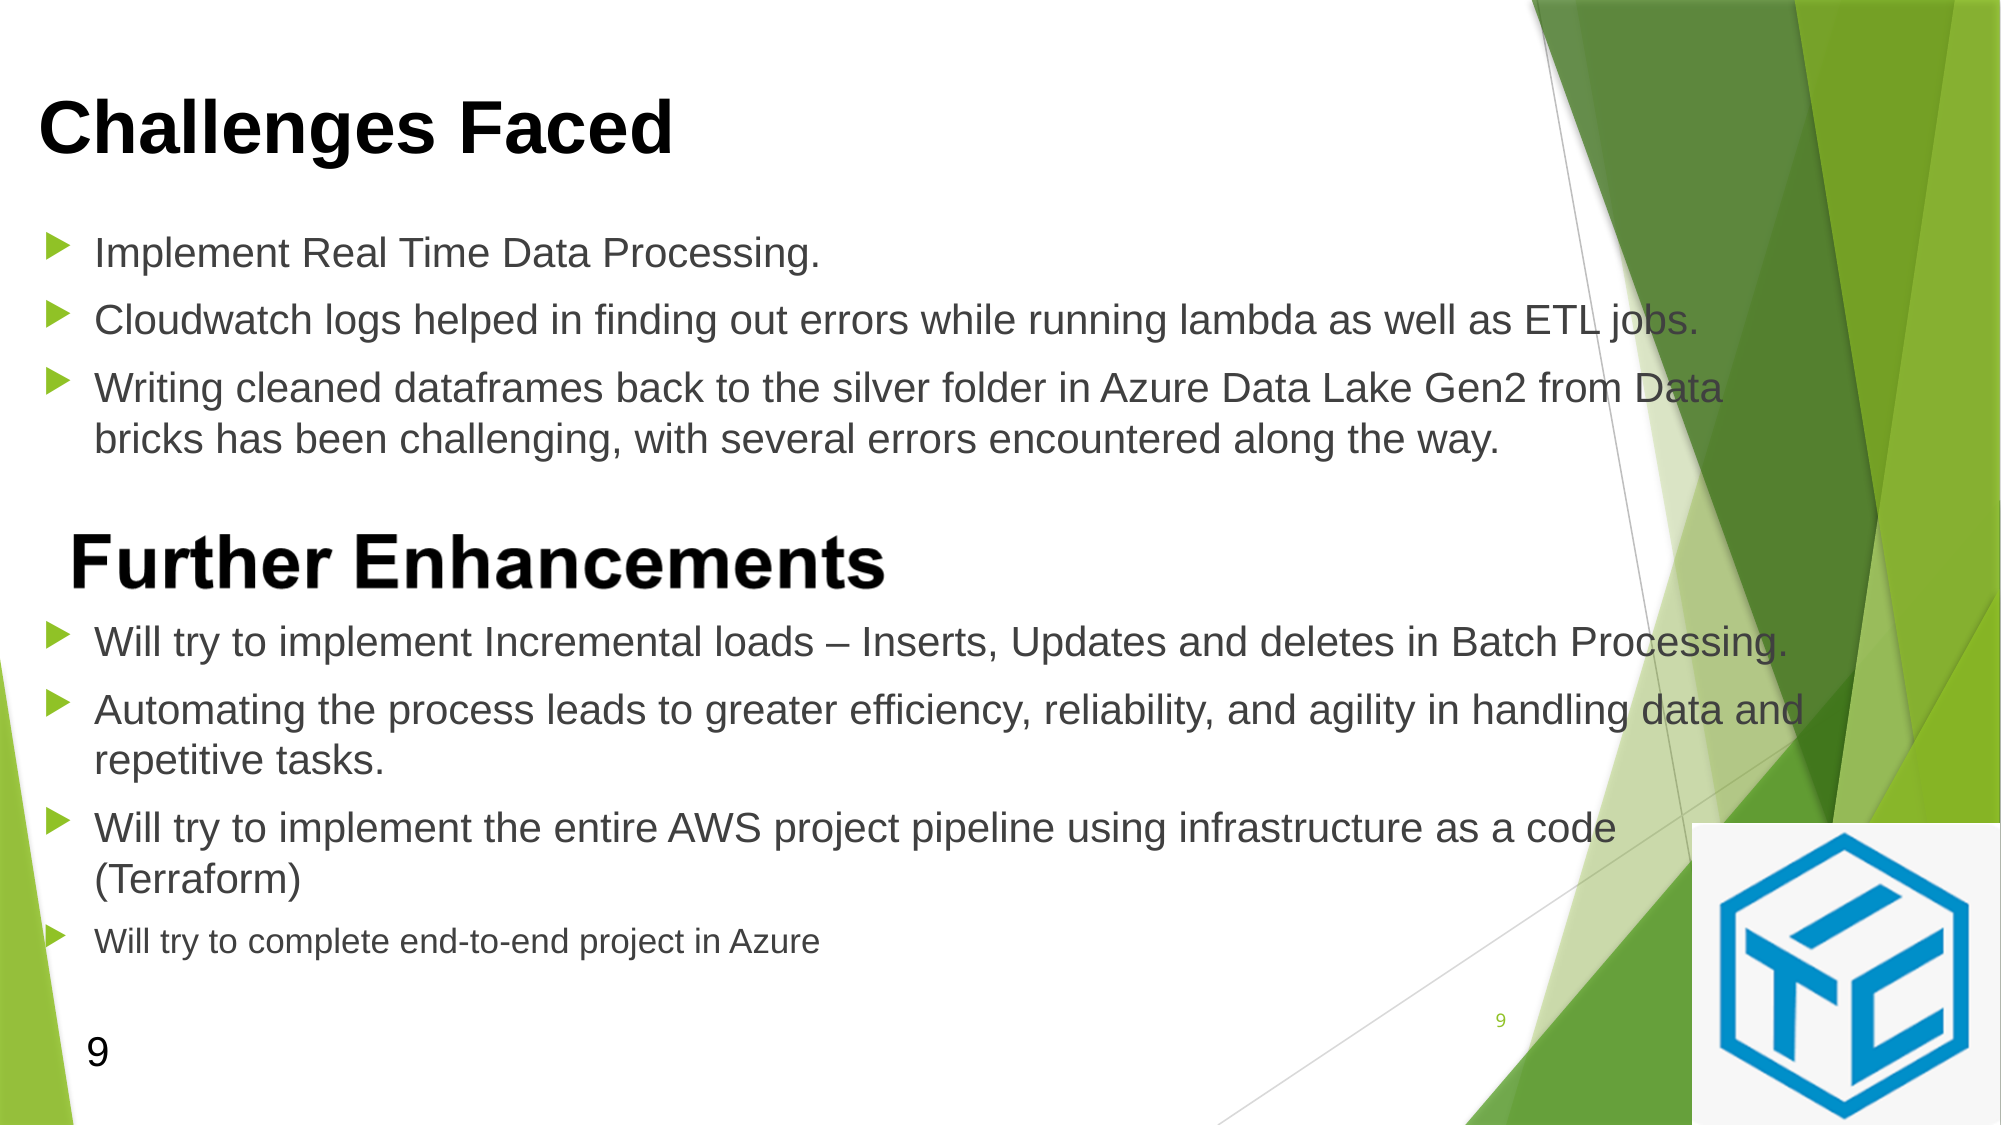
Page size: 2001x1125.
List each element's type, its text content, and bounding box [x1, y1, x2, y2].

text_box 9 [71, 1016, 193, 1082]
picture [22, 491, 1464, 725]
title Challenges Faced [23, 71, 1434, 289]
slide_number 9 [1409, 991, 1522, 1051]
list Implement Real Time Data Processing. Cloudwatch logs helped in finding out errors while running lambda as well as ETL jobs. Writing cleaned dataframes back to the silver folder in Azure Data Lake Gen2 from Data bricks has been challenging, with several errors encountered along the way. Will try to implement Incremental loads – Inserts, Updates and deletes in Batch Processing. Automating the process leads to greater efficiency, reliability, and agility in handling data and repetitive tasks. Will try to implement the entire AWS project pipeline using infrastructure as a code (Terraform) Will try to complete end-to-end project in Azure [28, 217, 1839, 1017]
picture [1692, 823, 2000, 1125]
